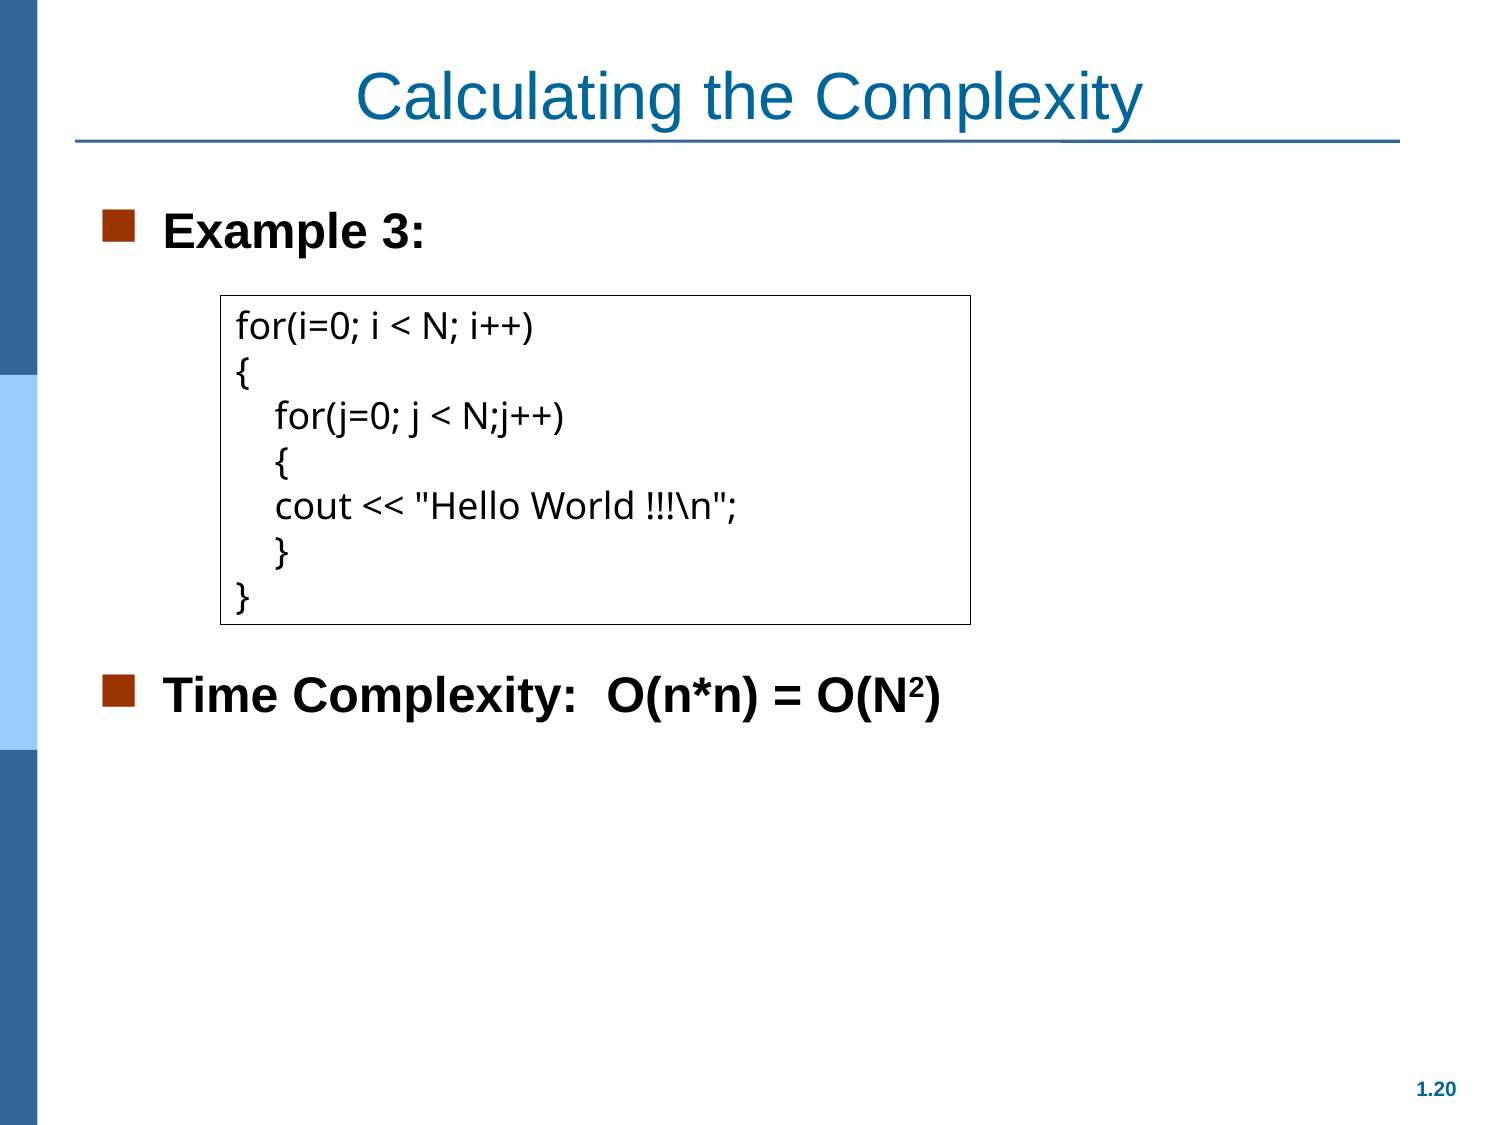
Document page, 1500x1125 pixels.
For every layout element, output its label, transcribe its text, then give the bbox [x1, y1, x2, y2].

text_box for(i=0; i < N; i++) { for(j=0; j < N;j++) { cout << "Hello World !!!\n"; } } [220, 295, 971, 625]
title Calculating the Complexity [75, 45, 1425, 141]
list Example 3: Time Complexity: O(n*n) = O(N2) [91, 190, 1462, 1040]
